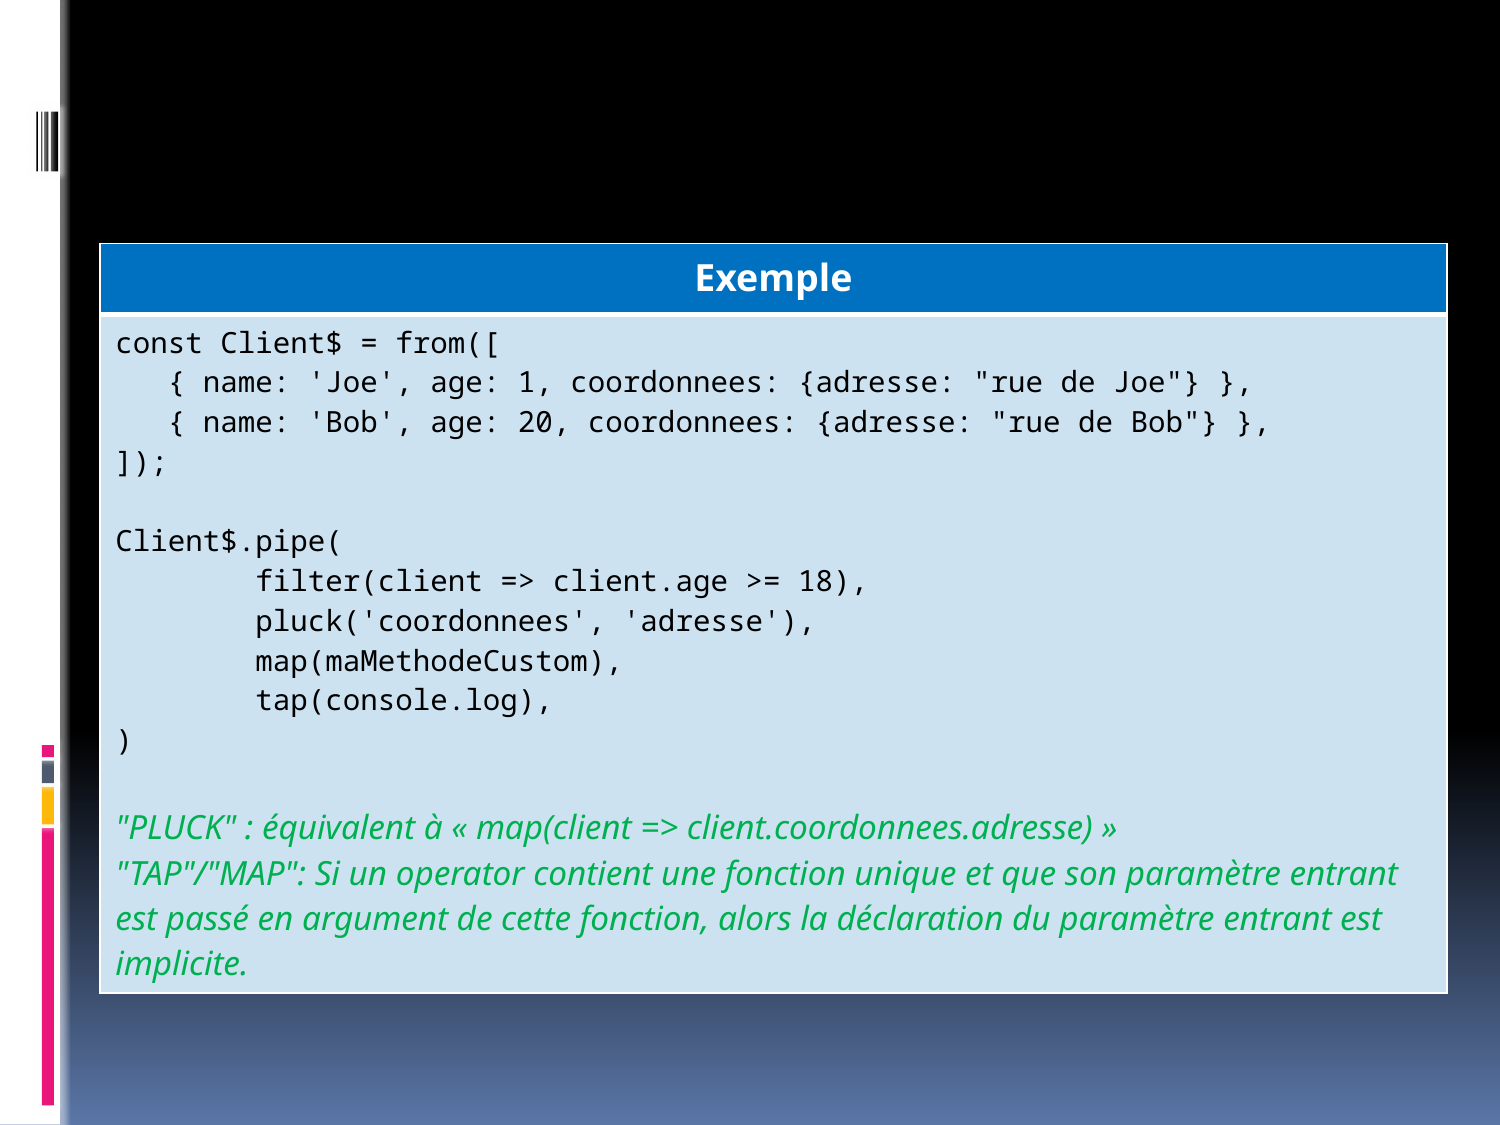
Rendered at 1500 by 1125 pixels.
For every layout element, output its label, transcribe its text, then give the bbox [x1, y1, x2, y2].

table_header Exemple [101, 244, 1446, 312]
table_cell const Client$ = from([ { name: 'Joe', age: 1, coordonnees: {adresse: "rue de Joe"} }, { name: 'Bob', age: 20, coordonnees: {adresse: "rue de Bob"} }, ]); Client$.pipe( filter(client => client.age >= 18), pluck('coordonnees', 'adresse'), map(maMethodeCustom), tap(console.log), ) "PLUCK" : équivalent à « map(client => client.coordonnees.adresse) » "TAP"/"MAP": Si un operator contient une fonction unique et que son paramètre entrant est passé en argument de cette fonction, alors la déclaration du paramètre entrant est implicite. [101, 317, 1446, 992]
